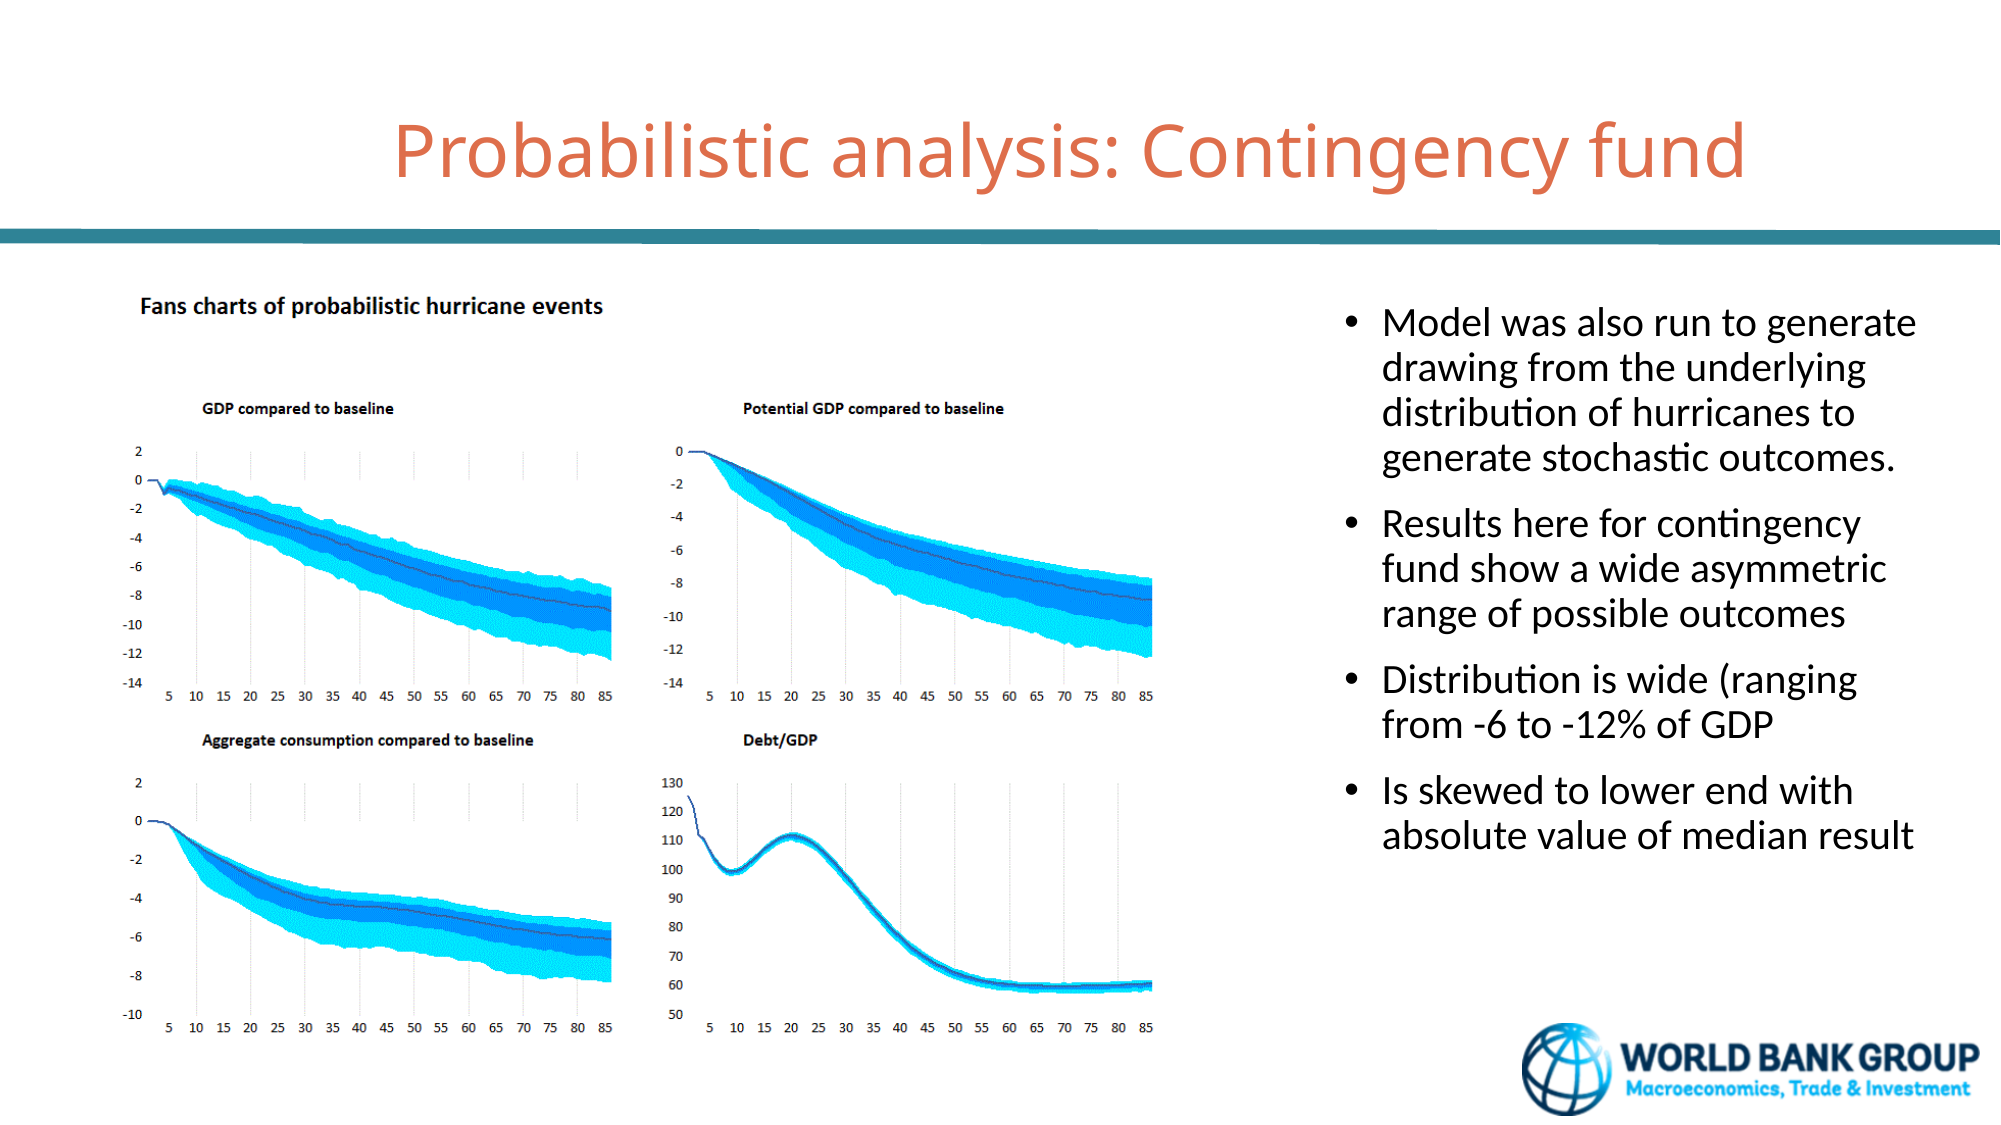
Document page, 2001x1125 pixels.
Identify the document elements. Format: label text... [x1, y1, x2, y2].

picture [1521, 1023, 1980, 1116]
text_box Probabilistic analysis: Contingency fund [368, 97, 1774, 200]
picture [1561, 1040, 1575, 1060]
picture [1547, 1038, 1566, 1054]
picture [1545, 1031, 1563, 1040]
text_box Model was also run to generate drawing from the underlying distribution of hurricanes to generate stochastic outcomes. Results here for contingency fund show a wide asymmetric range of possible outcomes Distribution is wide (ranging from -6 to -12% of GDP Is skewed to lower end with absolute value of median result [1329, 293, 1946, 1036]
picture [90, 260, 1192, 1068]
